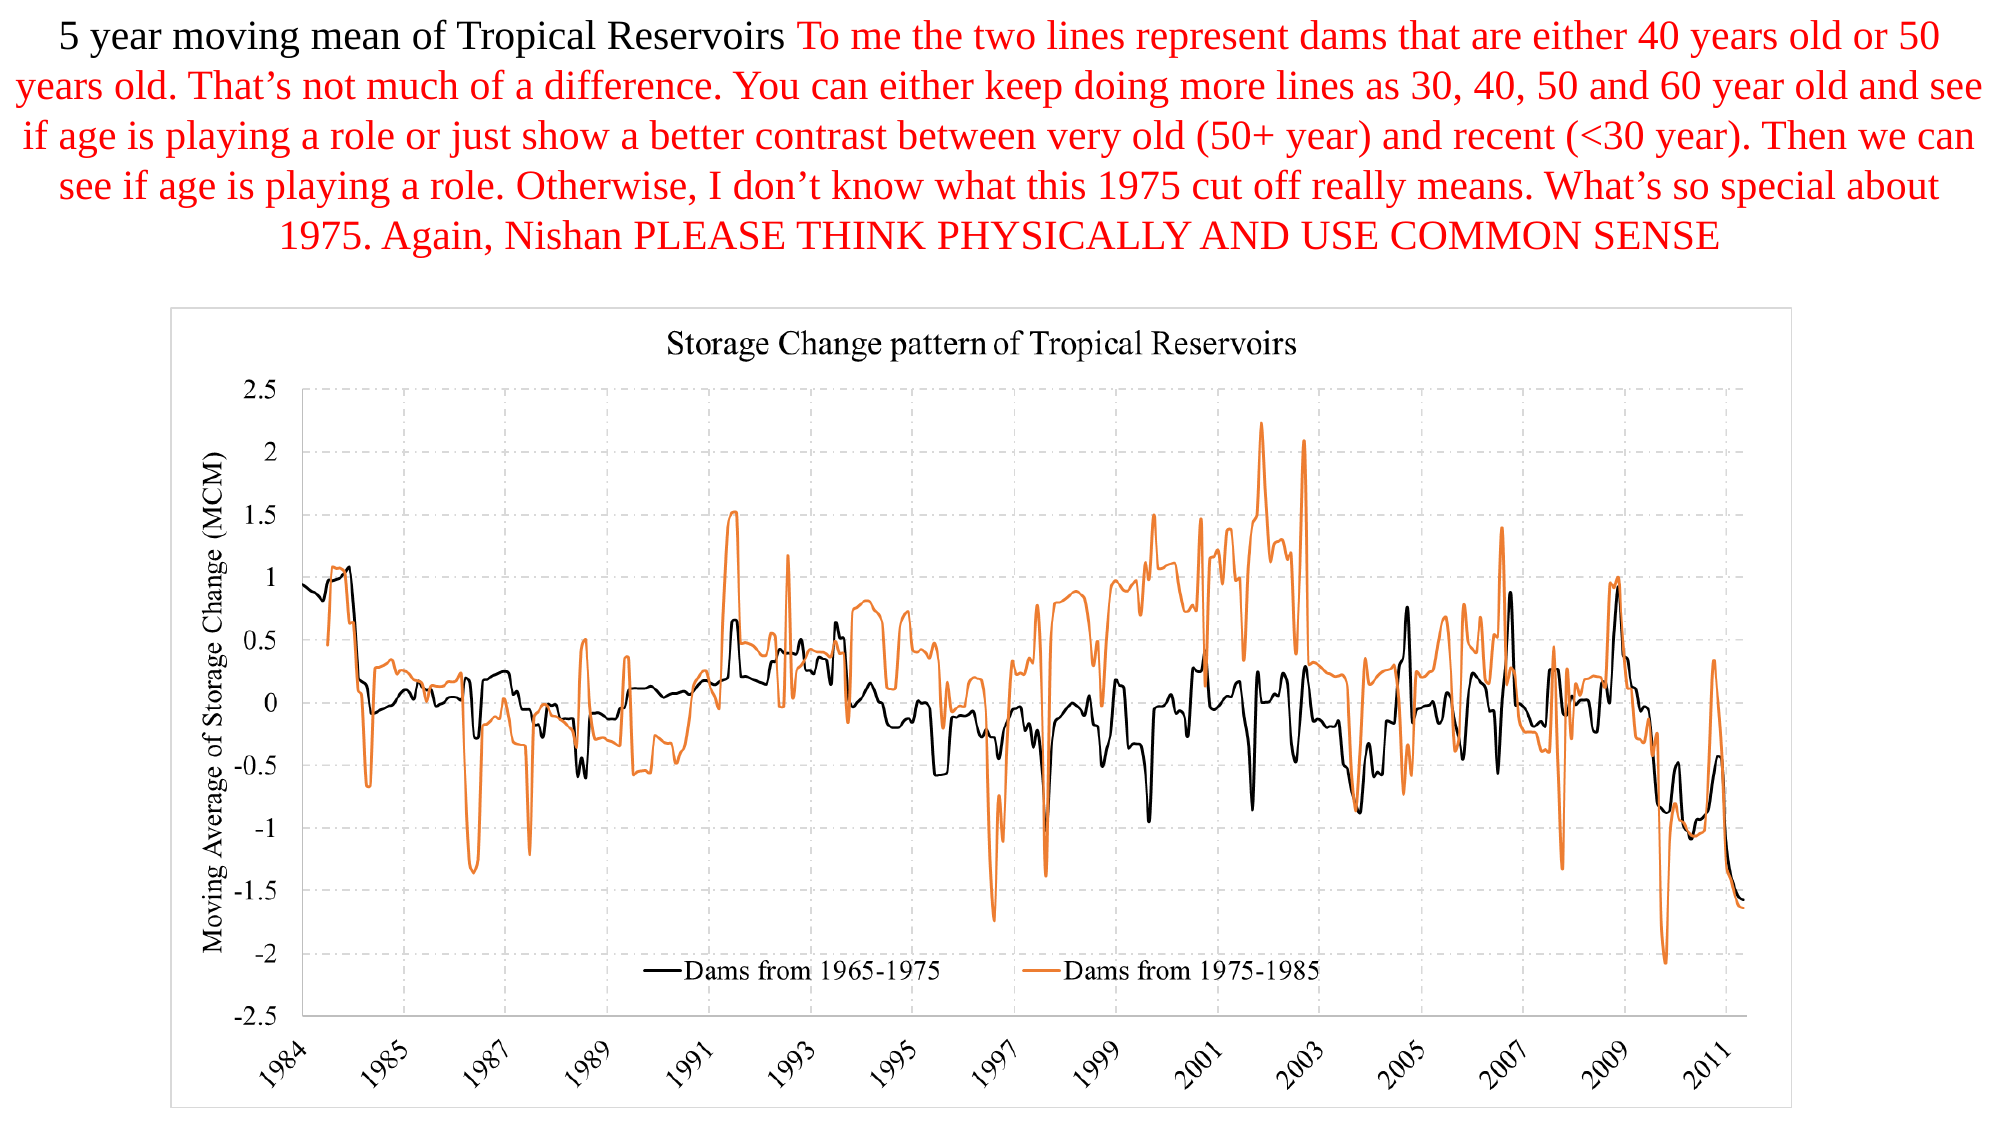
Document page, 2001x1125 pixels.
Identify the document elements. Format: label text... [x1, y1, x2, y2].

picture [170, 307, 1792, 1108]
text_box 5 year moving mean of Tropical Reservoirs To me the two lines represent dams that are either 40 years old or 50 years old. That’s not much of a difference. You can either keep doing more lines as 30, 40, 50 and 60 year old and see if age is playing a role or just show a better contrast between very old (50+ year) and recent (<30 year). Then we can see if age is playing a role. Otherwise, I don’t know what this 1975 cut off really means. What’s so special about 1975. Again, Nishan PLEASE THINK PHYSICALLY AND USE COMMON SENSE [0, 0, 2000, 265]
